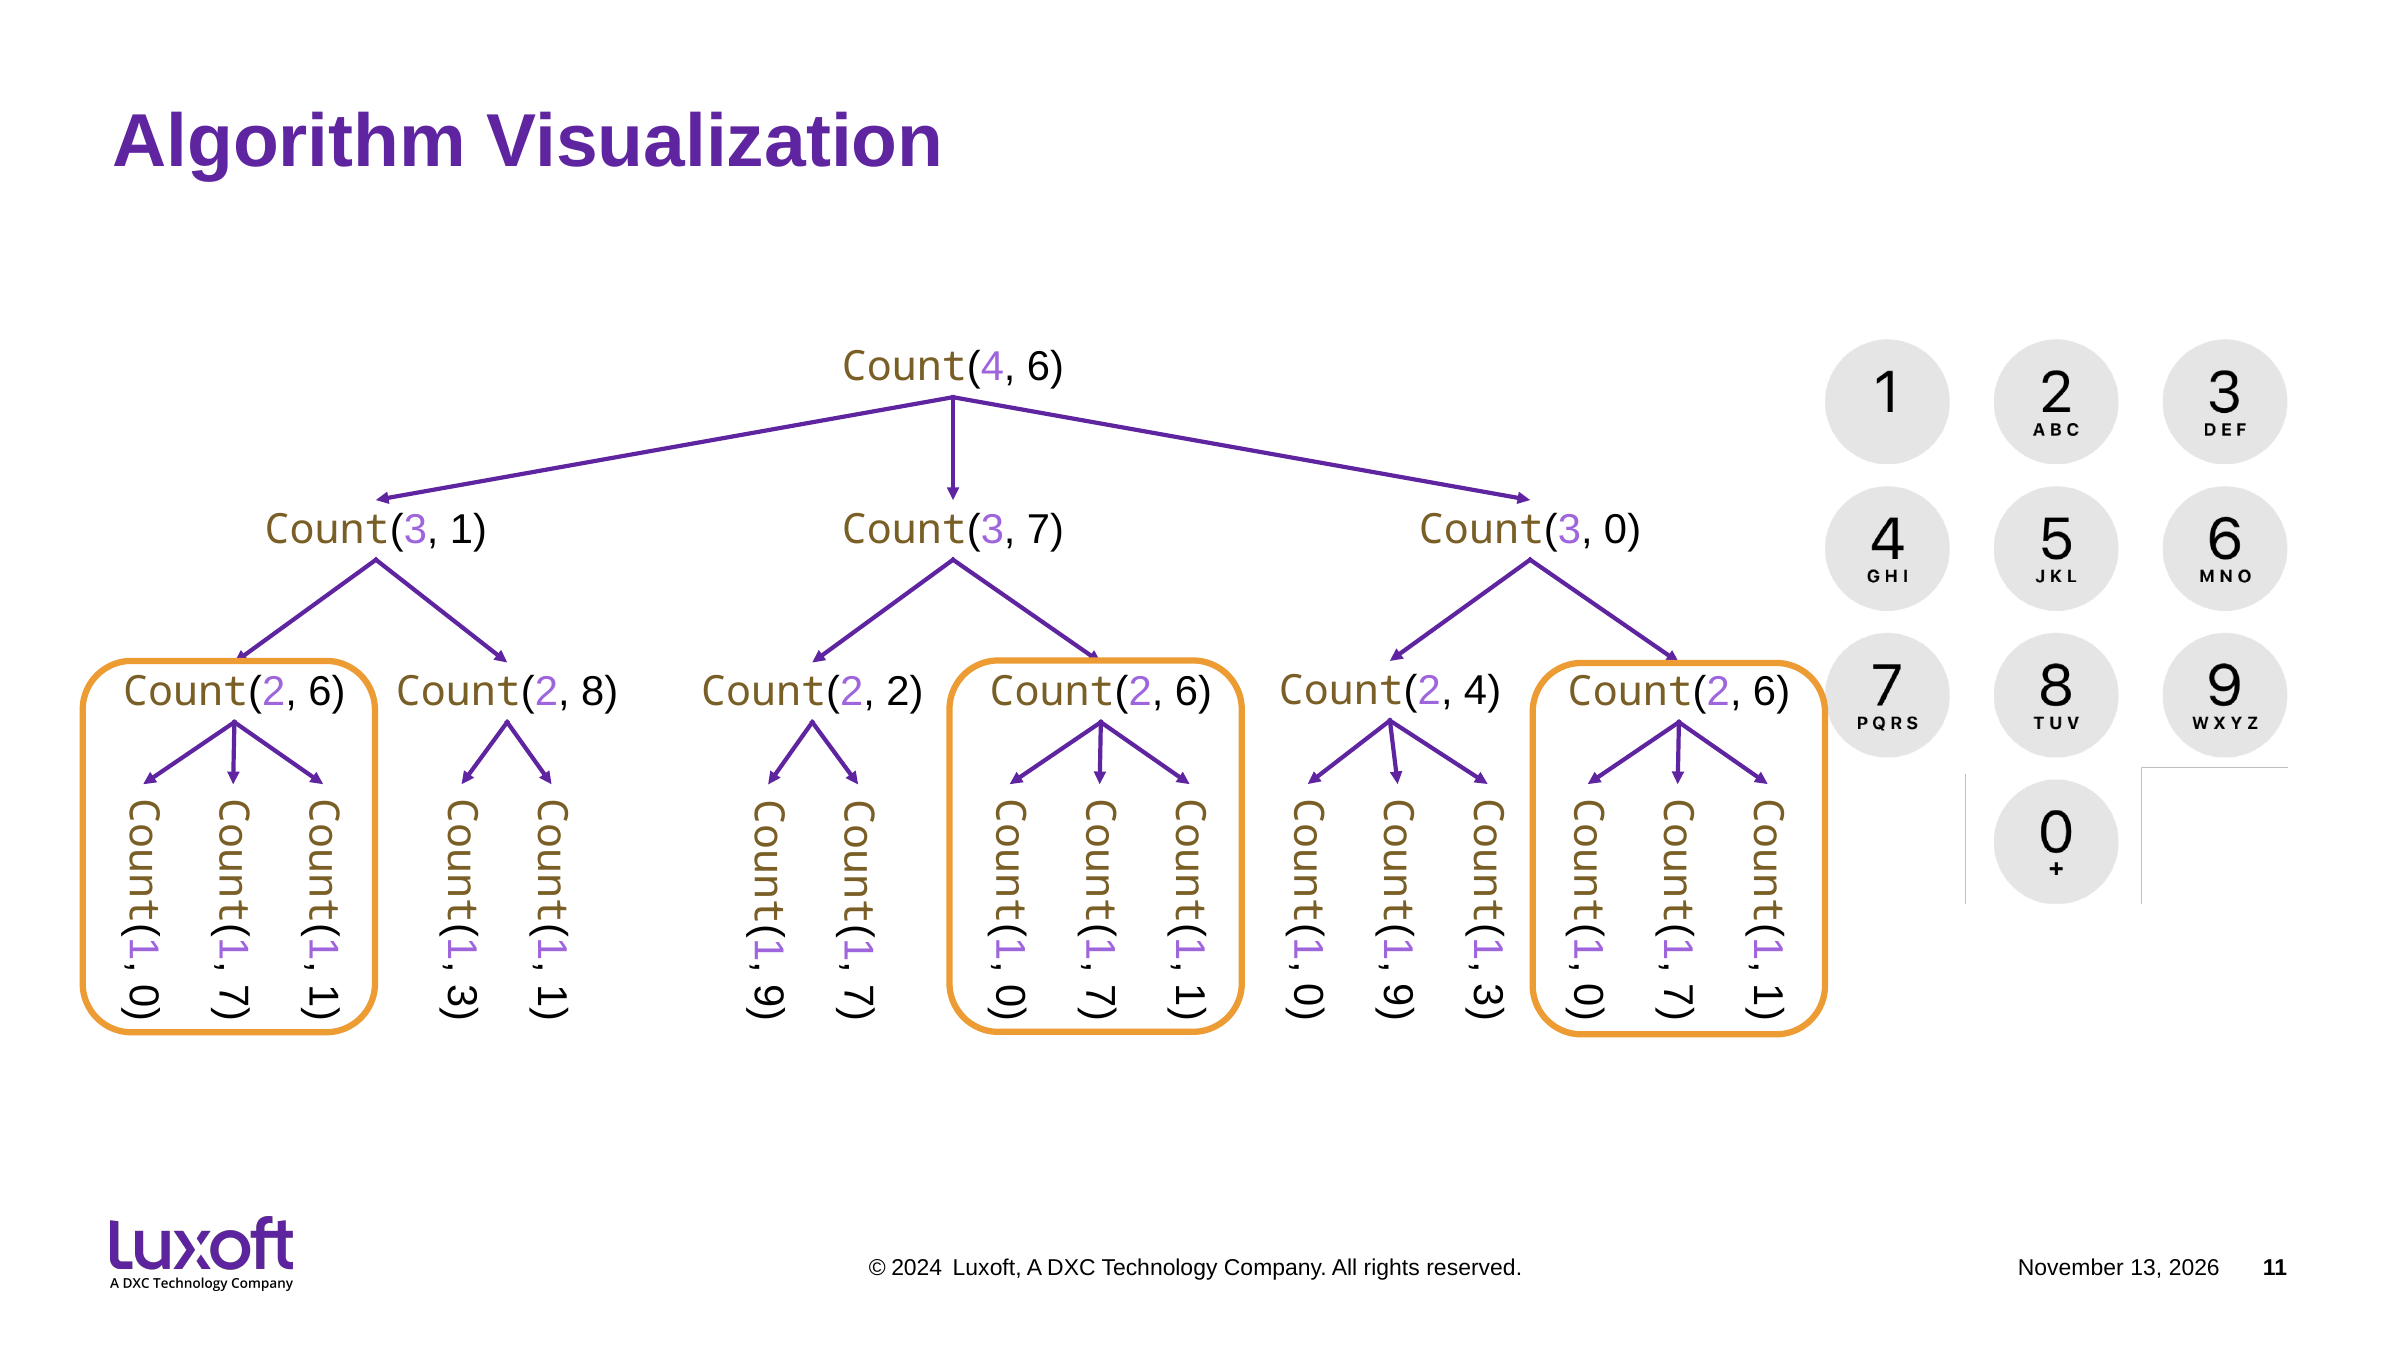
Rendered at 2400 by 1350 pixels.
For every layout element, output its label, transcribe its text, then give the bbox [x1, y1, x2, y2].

text_box [1801, 669, 1826, 1028]
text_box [112, 337, 1801, 1033]
picture [1824, 339, 2288, 904]
text_box [82, 664, 112, 1029]
picture [110, 1216, 293, 1291]
title Algorithm Visualization [112, 104, 2288, 338]
